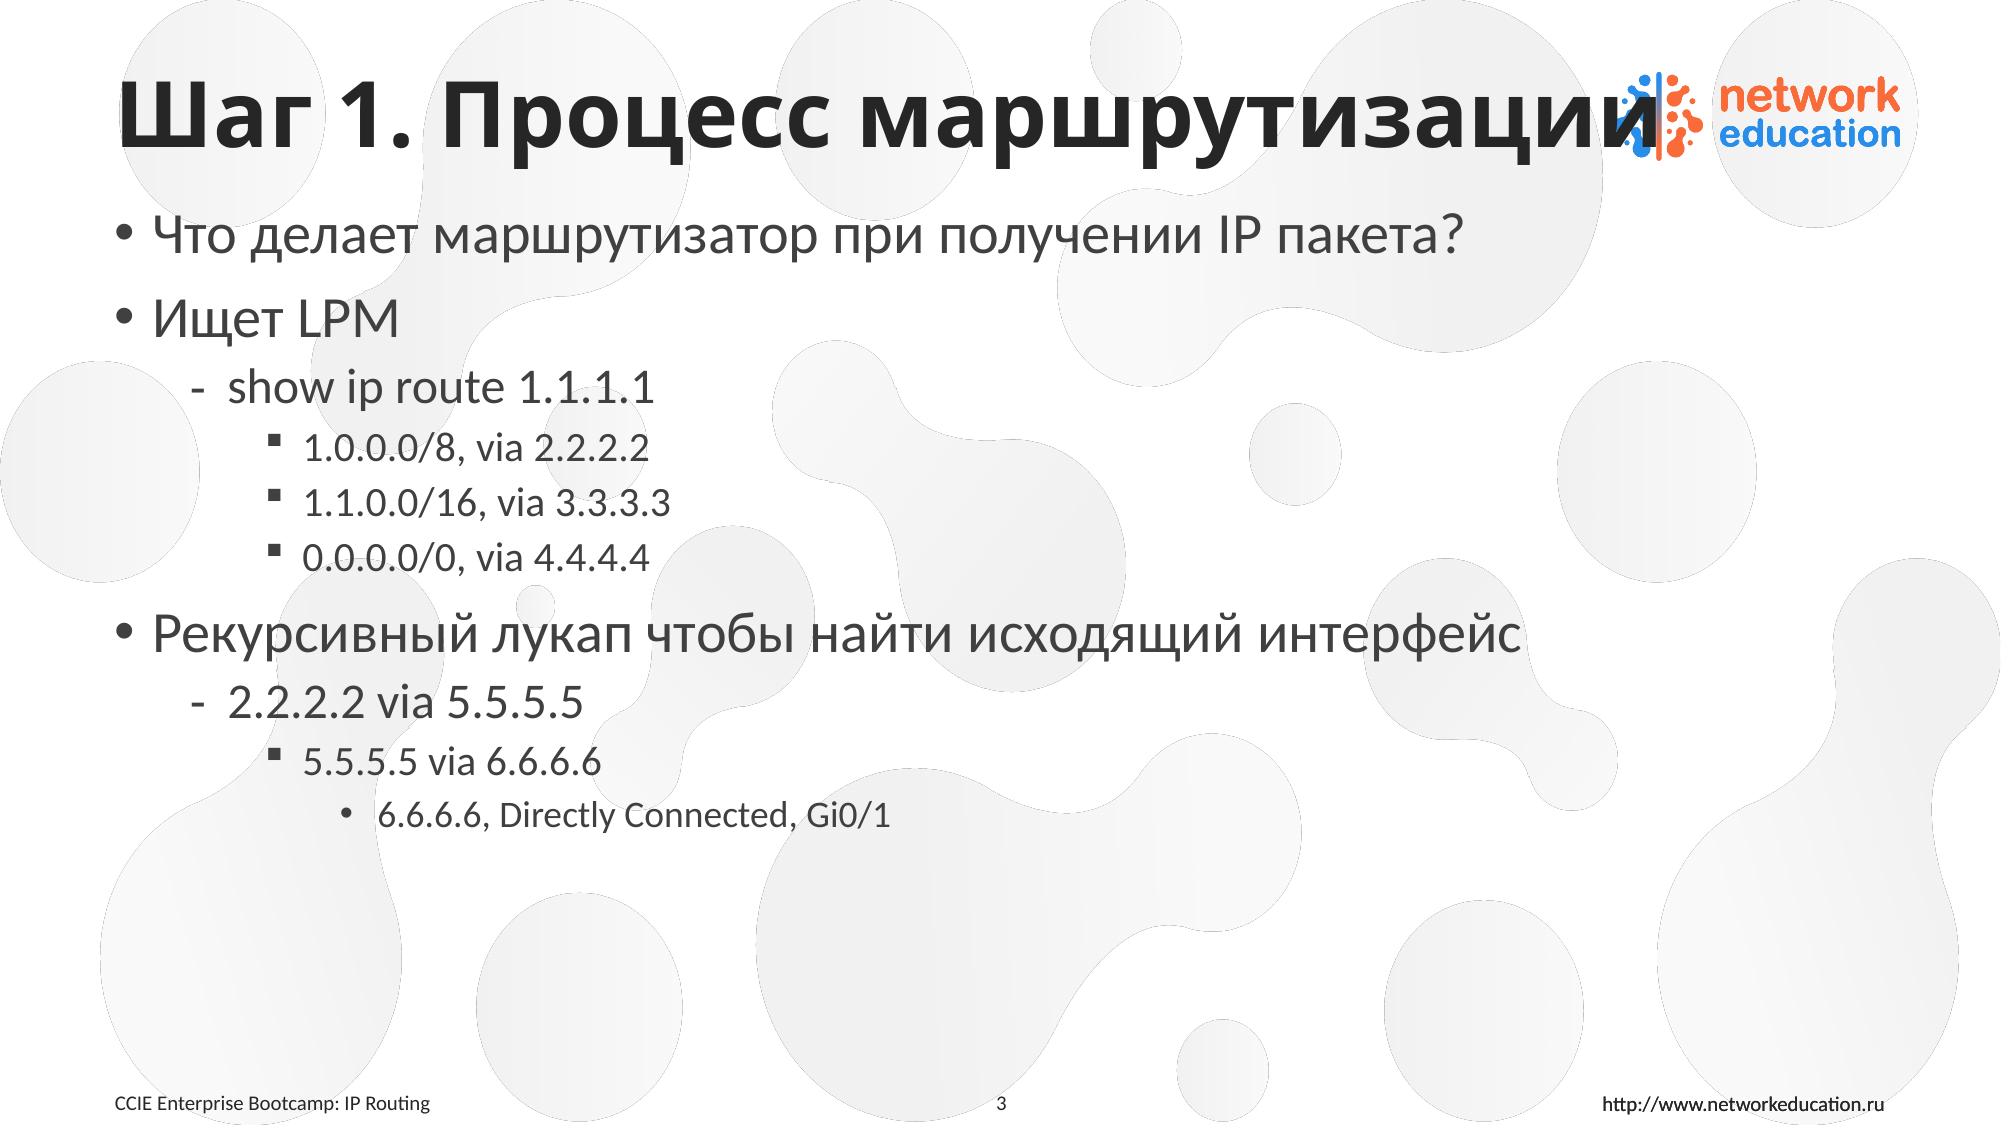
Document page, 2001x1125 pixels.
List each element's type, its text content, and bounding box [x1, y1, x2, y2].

title Шаг 1. Процесс маршрутизации [99, 60, 1900, 167]
list Что делает маршрутизатор при получении IP пакета? Ищет LPM show ip route 1.1.1.1 1.0.0.0/8, via 2.2.2.2 1.1.0.0/16, via 3.3.3.3 0.0.0.0/0, via 4.4.4.4 Рекурсивный лукап чтобы найти исходящий интерфейс 2.2.2.2 via 5.5.5.5 5.5.5.5 via 6.6.6.6 6.6.6.6, Directly Connected, Gi0/1 [99, 196, 1900, 1035]
picture [0, 0, 2001, 1125]
footer CCIE Enterprise Bootcamp: IP Routing [100, 1082, 776, 1125]
